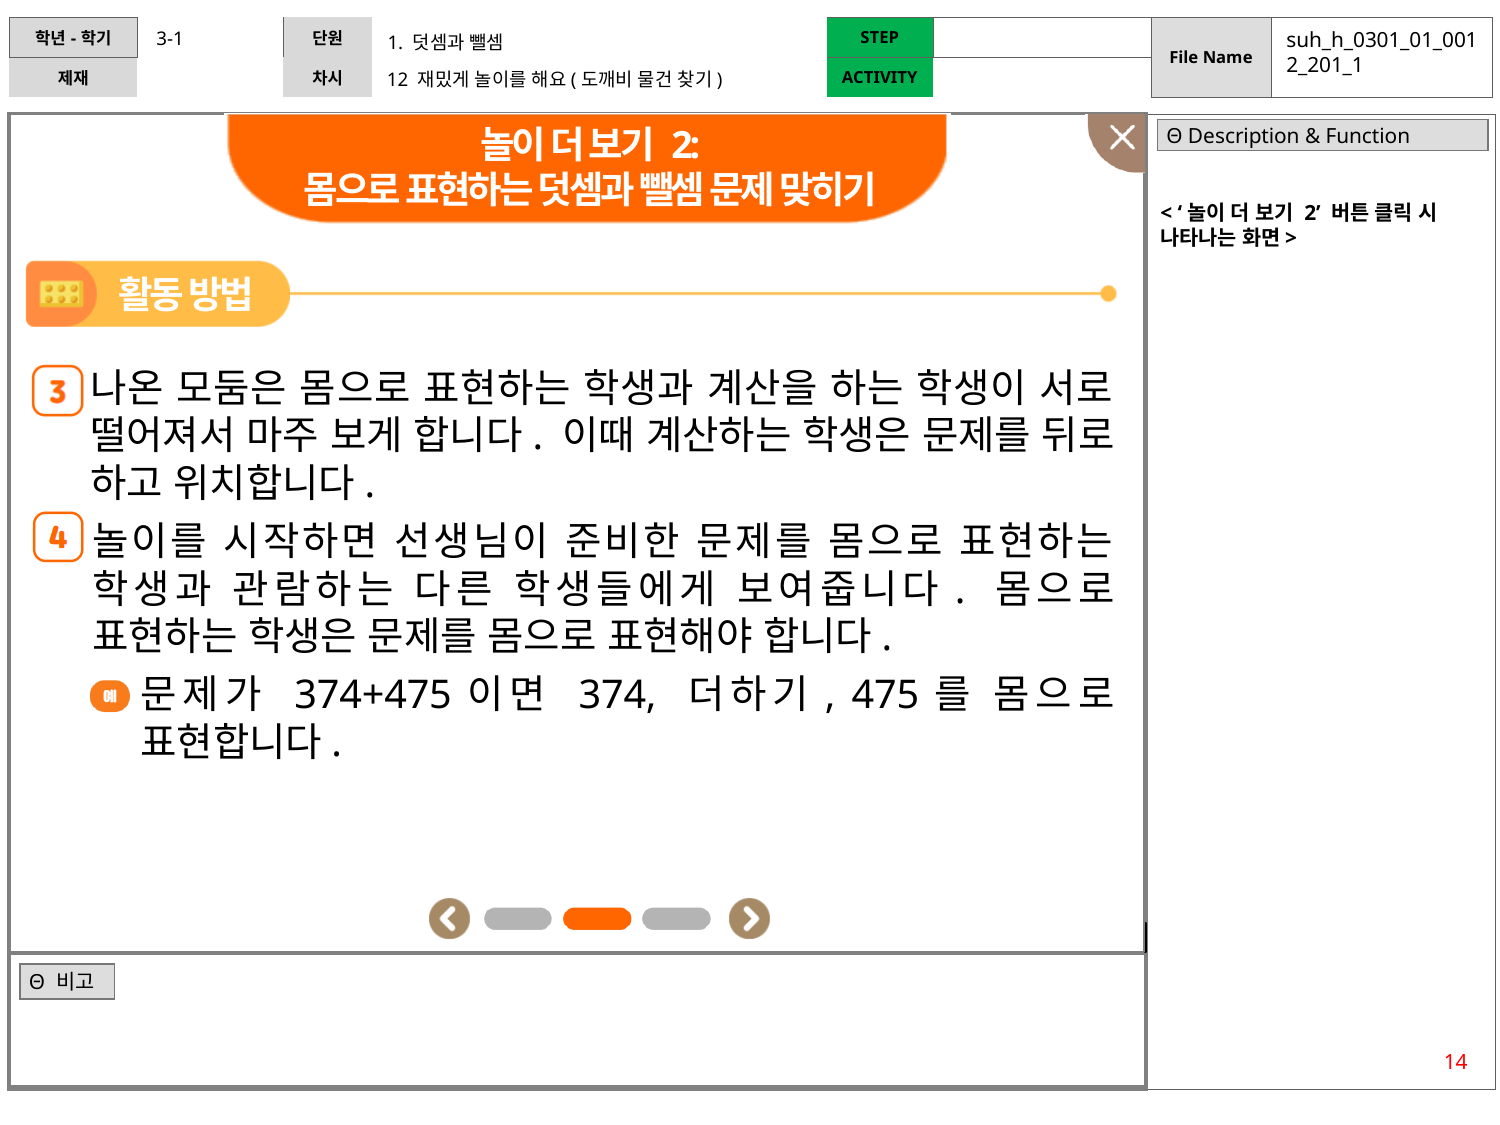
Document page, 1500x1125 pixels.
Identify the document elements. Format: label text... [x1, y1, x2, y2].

picture [427, 895, 474, 941]
picture [88, 678, 132, 713]
picture [561, 904, 632, 932]
picture [29, 509, 86, 565]
text_box 12 재밌게 놀이를 해요(도깨비 물건 찾기) [372, 60, 821, 96]
text_box suh_h_0301_01_0012_201_1 [1271, 18, 1500, 84]
table_header Θ Description & Function [1158, 120, 1487, 150]
picture [726, 895, 772, 941]
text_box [10, 113, 1145, 953]
picture [639, 904, 712, 933]
picture [481, 904, 554, 933]
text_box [23, 256, 1129, 331]
picture [224, 113, 951, 225]
text_box 3-1 [141, 18, 284, 55]
picture [29, 361, 87, 419]
text_box < ‘놀이 더 보기 2’ 버튼 클릭 시 나타나는 화면> [1149, 160, 1500, 351]
text_box 1. 덧셈과 뺄셈 [372, 23, 828, 48]
